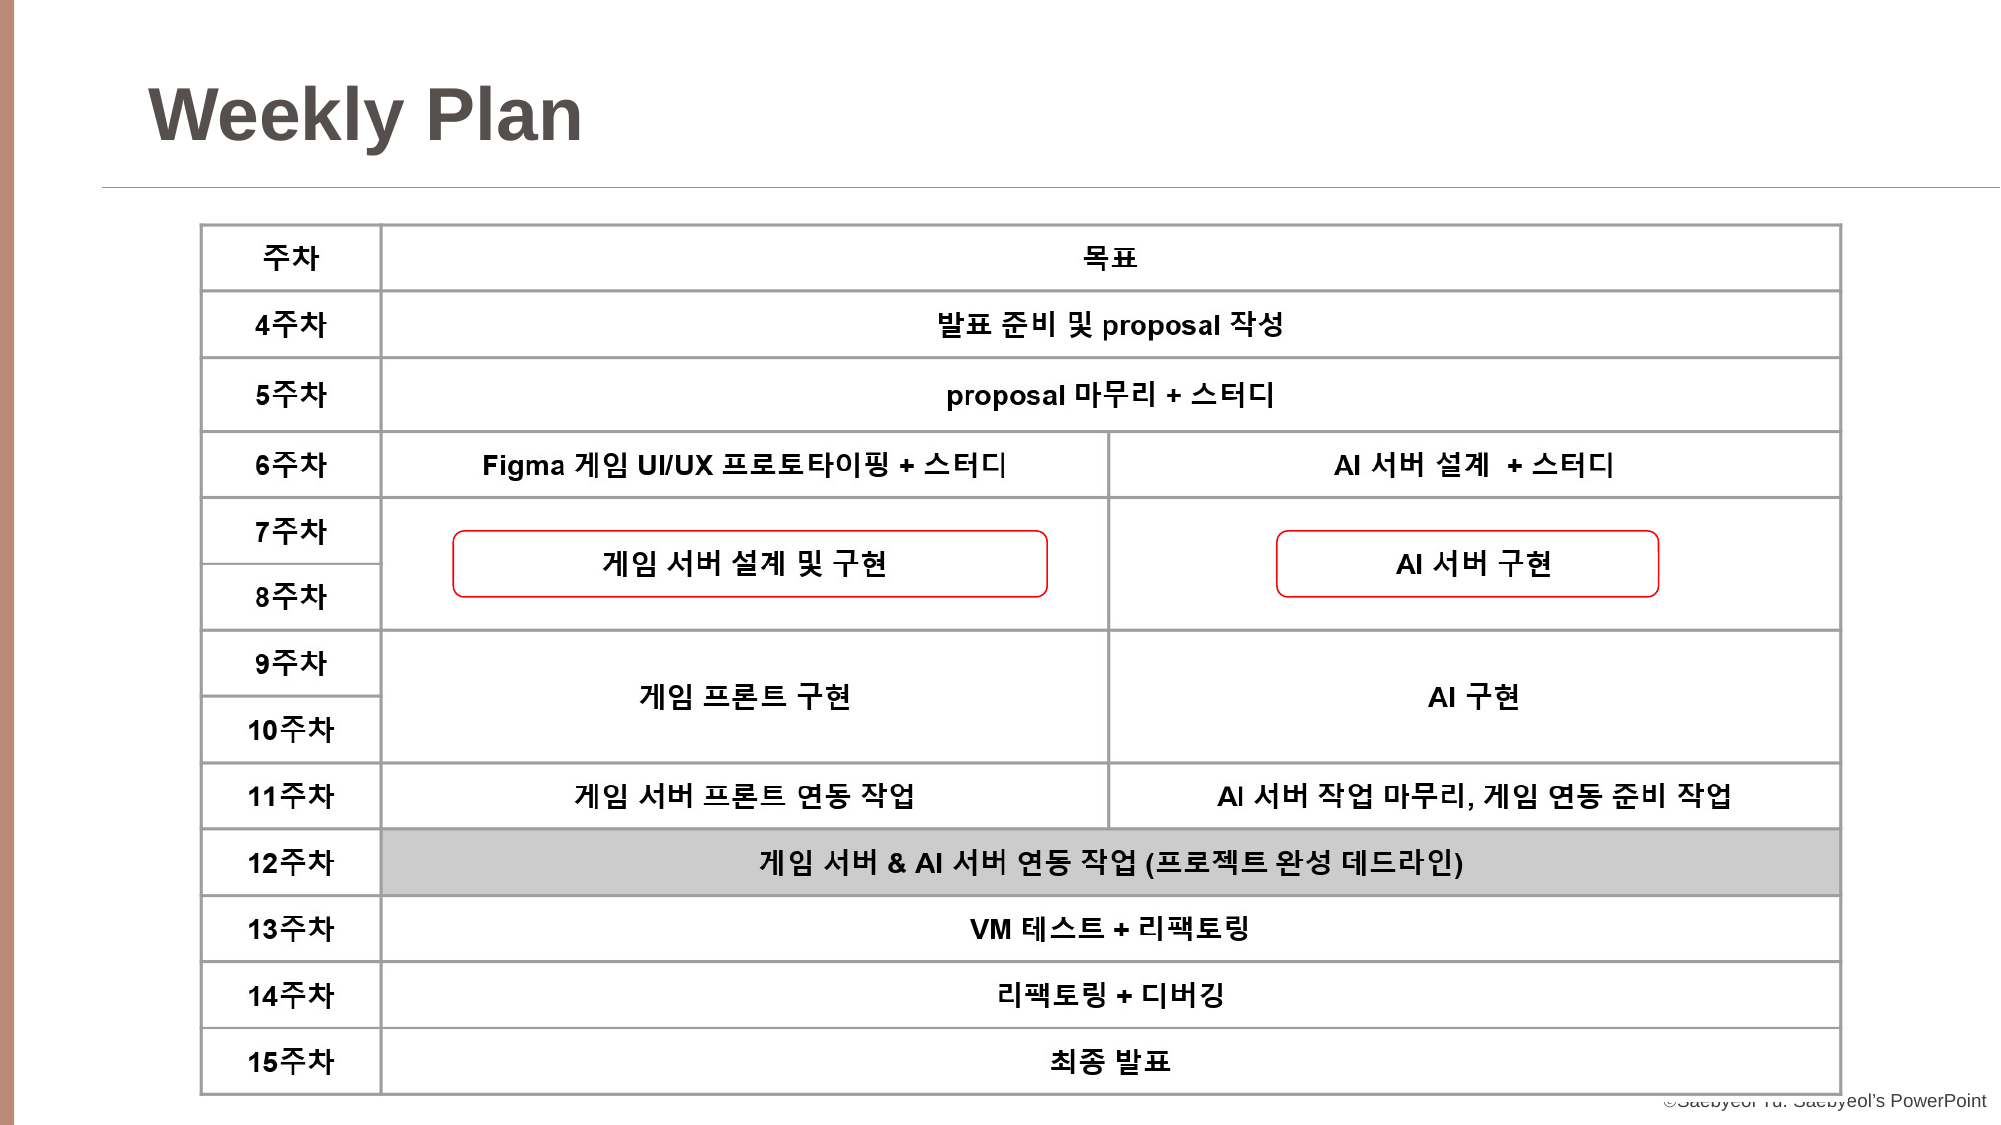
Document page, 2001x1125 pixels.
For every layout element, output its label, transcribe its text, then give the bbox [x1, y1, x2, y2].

text_box Weekly Plan [133, 57, 949, 163]
text_box [0, 0, 15, 1125]
picture [191, 211, 1848, 1102]
